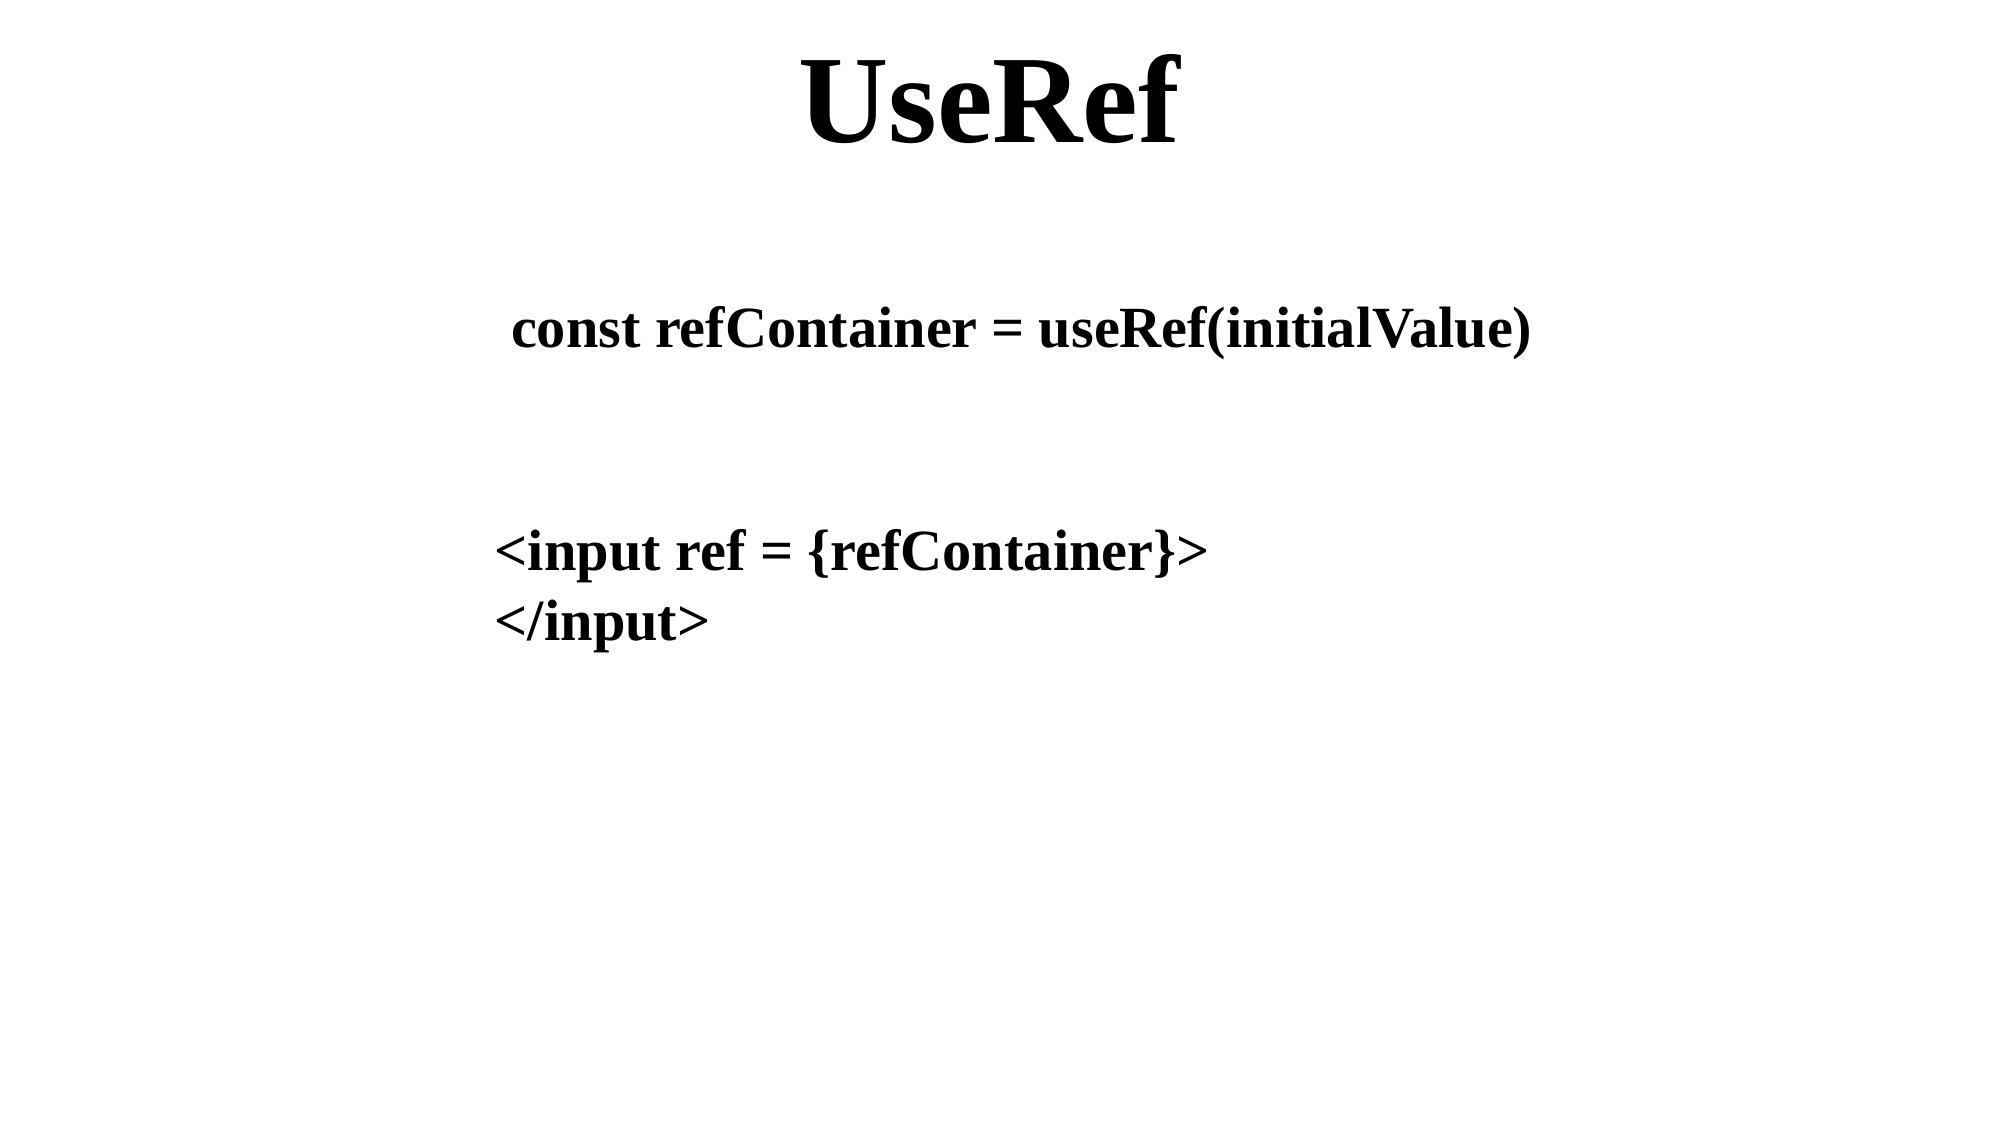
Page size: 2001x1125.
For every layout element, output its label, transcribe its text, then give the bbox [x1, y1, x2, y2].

list UseRef [126, 26, 1852, 228]
text_box const refContainer = useRef(initialValue) [510, 288, 1548, 359]
text_box <input ref = {refContainer}> </input> [479, 504, 1236, 660]
